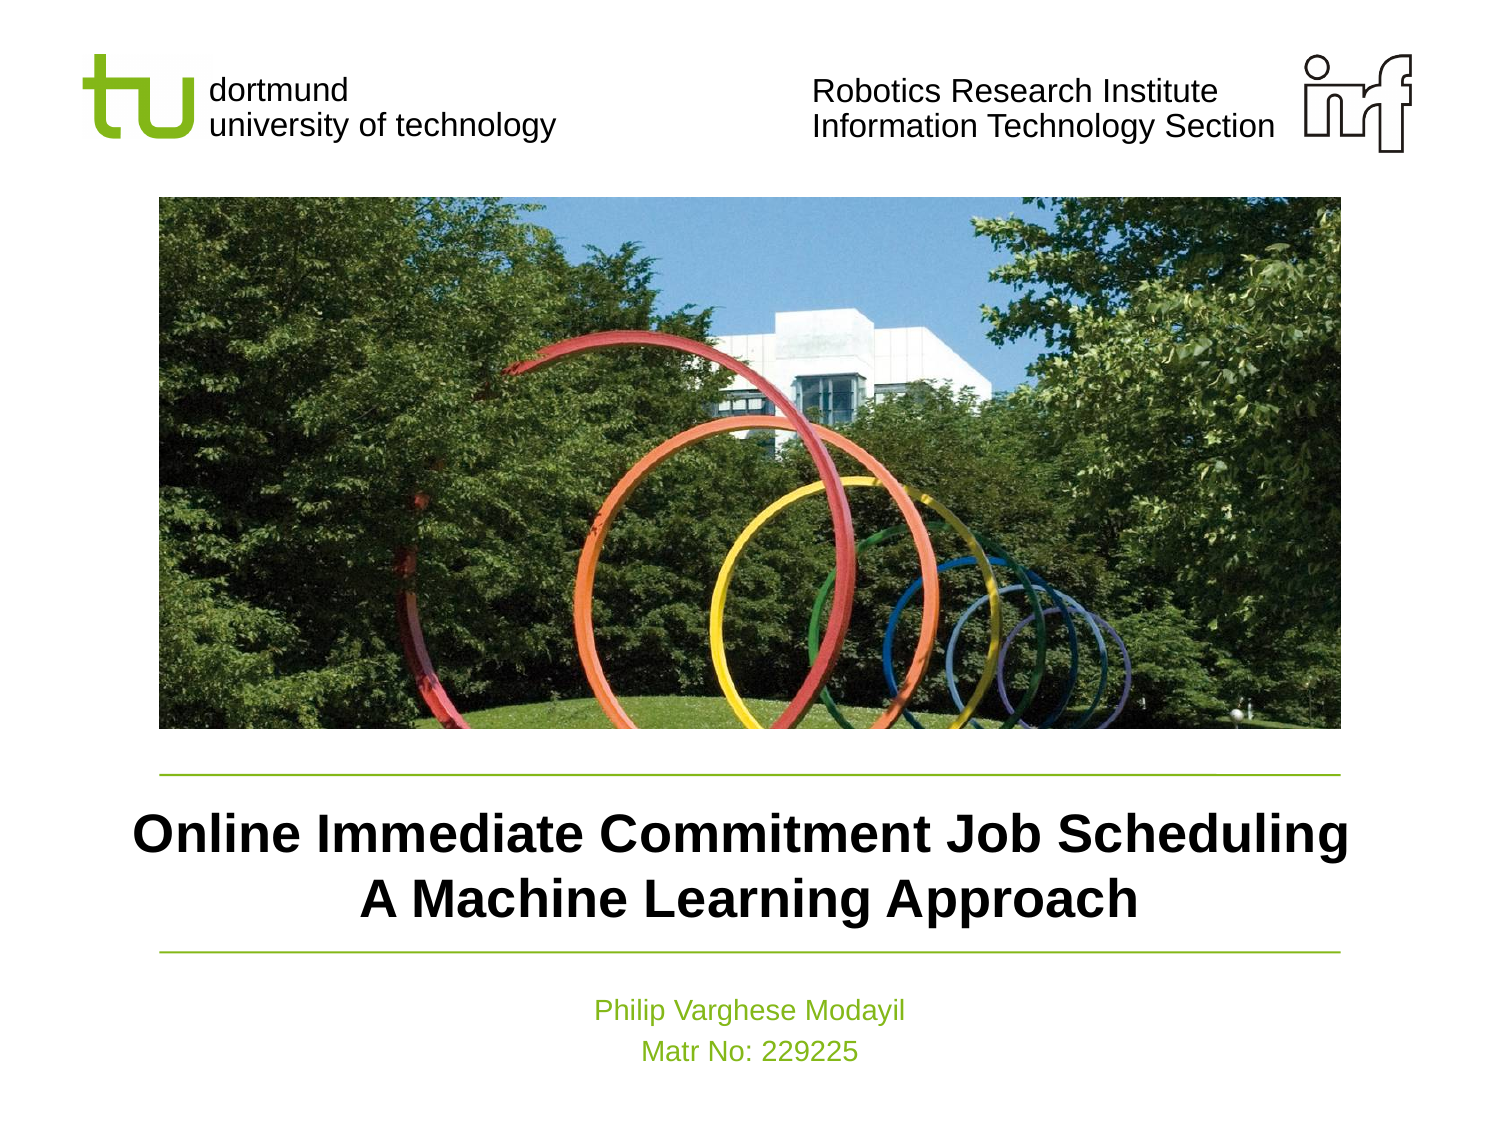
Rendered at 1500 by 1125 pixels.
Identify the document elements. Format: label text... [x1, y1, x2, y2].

picture [1304, 54, 1412, 153]
subtitle Philip Varghese Modayil Matr No: 229225 [487, 975, 1013, 1083]
title Online Immediate Commitment Job Scheduling A Machine Learning Approach [81, 774, 1419, 953]
picture [82, 54, 213, 139]
picture [159, 197, 1341, 729]
